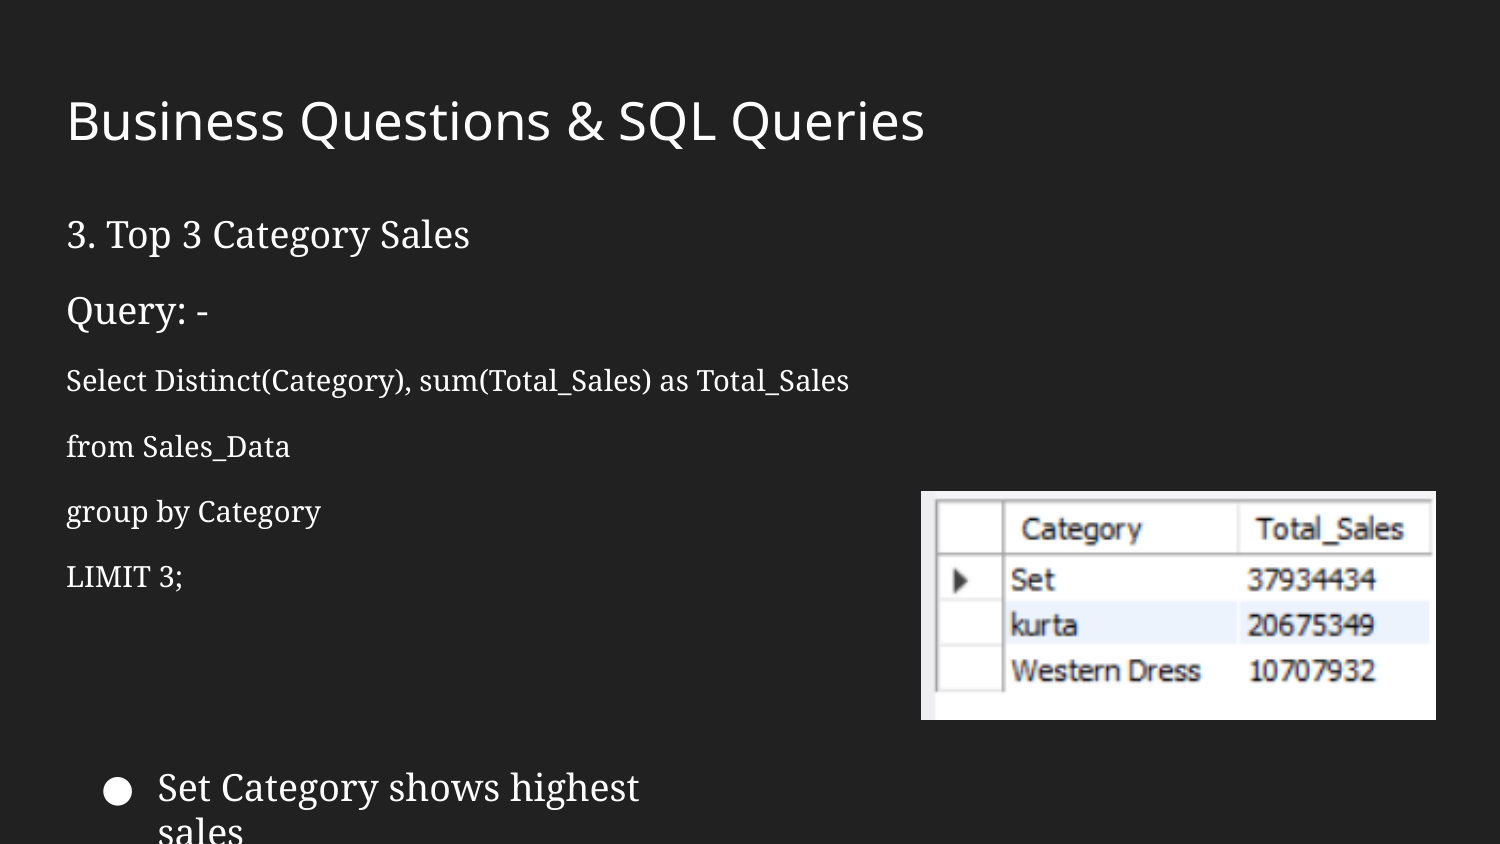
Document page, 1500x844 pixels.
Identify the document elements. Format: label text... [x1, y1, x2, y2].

list 3. Top 3 Category Sales Query: - Select Distinct(Category), sum(Total_Sales) as Total_Sales from Sales_Data group by Category LIMIT 3; [51, 189, 1449, 750]
picture [921, 491, 1436, 720]
title Business Questions & SQL Queries [51, 72, 1449, 167]
text_box Set Category shows highest sales [67, 749, 732, 822]
